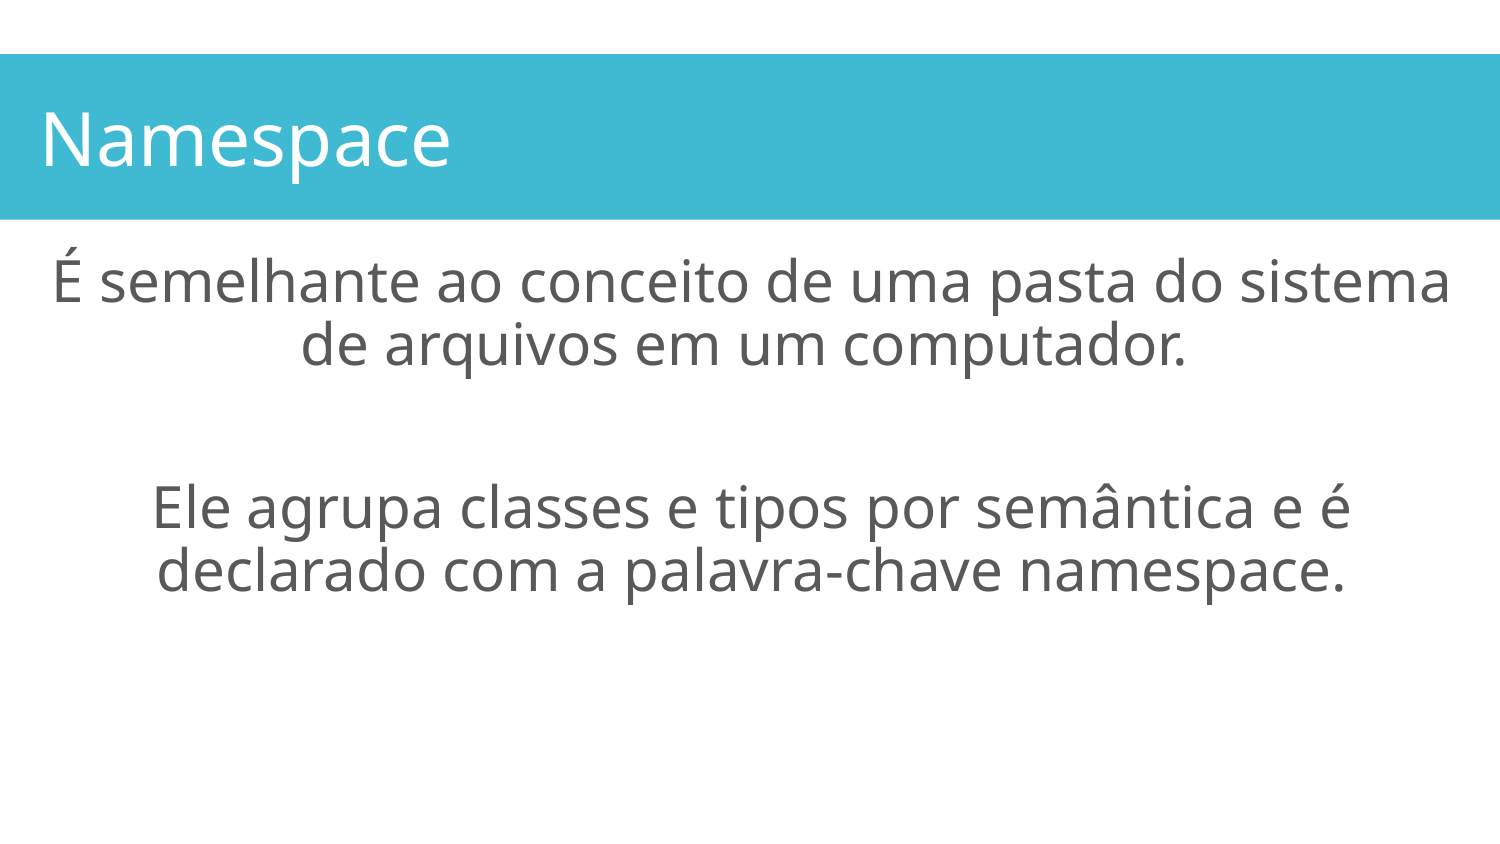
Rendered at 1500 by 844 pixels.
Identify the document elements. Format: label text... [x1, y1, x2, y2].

text_box [0, 52, 1500, 222]
text_box É semelhante ao conceito de uma pasta do sistema de arquivos em um computador. Ele agrupa classes e tipos por semântica e é declarado com a palavra-chave namespace. [24, 244, 1479, 612]
text_box Namespace [24, 83, 1479, 189]
